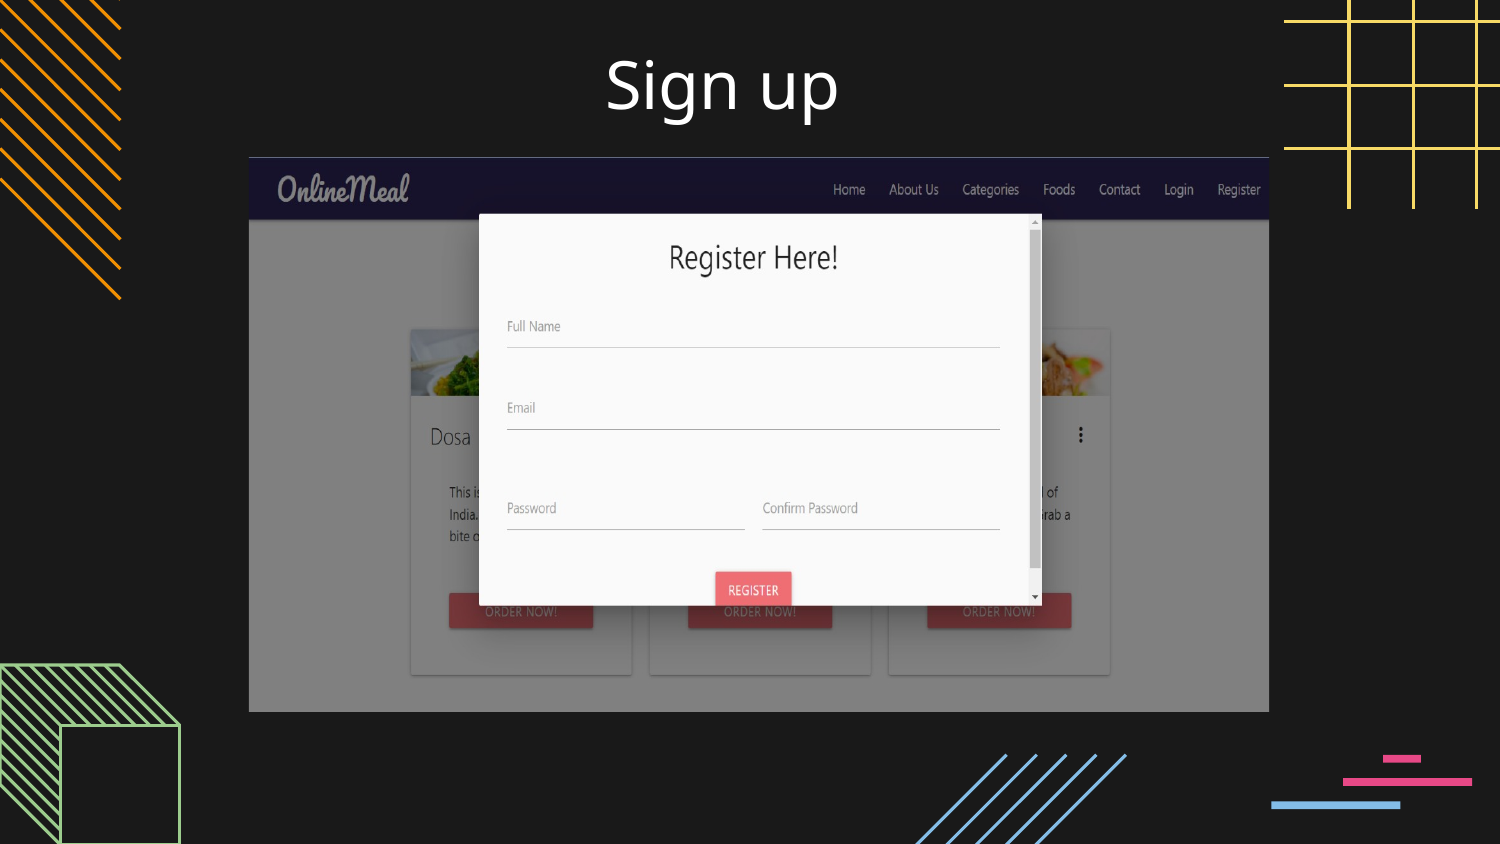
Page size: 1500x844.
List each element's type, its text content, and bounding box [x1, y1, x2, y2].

picture [248, 157, 1270, 712]
title Sign up [0, 0, 1500, 166]
